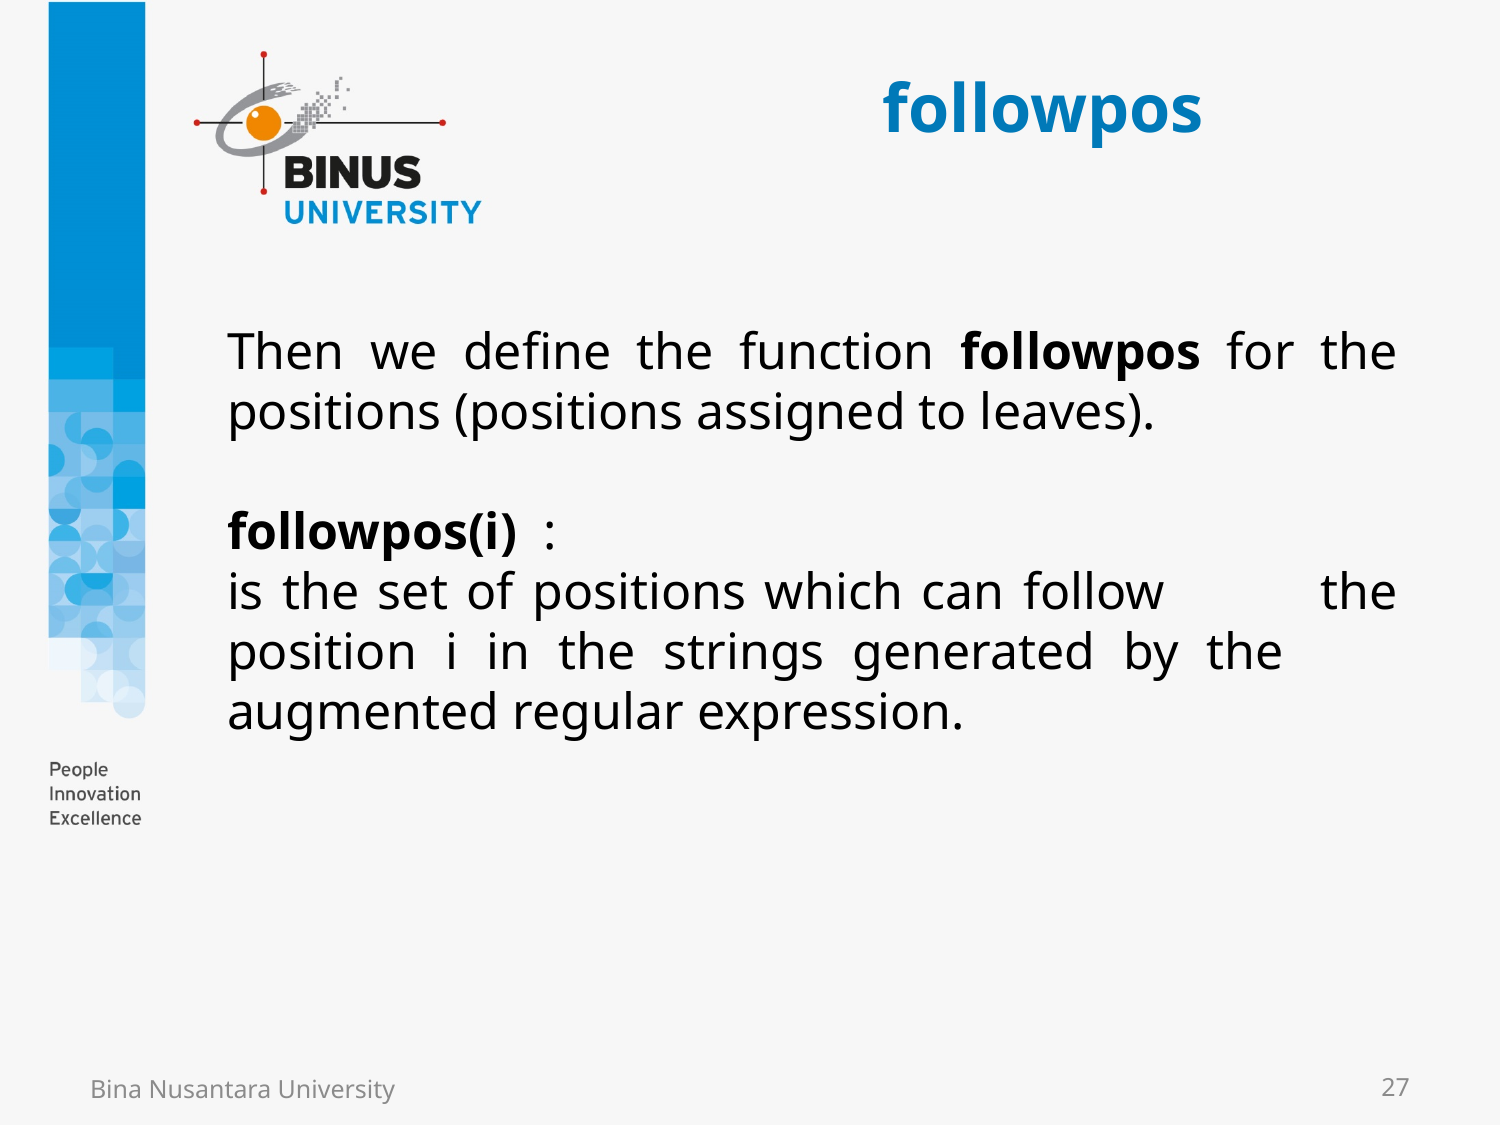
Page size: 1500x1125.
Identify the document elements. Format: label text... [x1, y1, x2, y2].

text_box Then we define the function followpos for the positions (positions assigned to leaves). followpos(i) : is the set of positions which can follow the position i in the strings generated by the augmented regular expression. [212, 312, 1413, 808]
slide_number 27 [1074, 1058, 1425, 1119]
picture [0, 0, 1500, 845]
slide_number Bina Nusantara University [75, 1058, 425, 1119]
title followpos [624, 37, 1463, 175]
